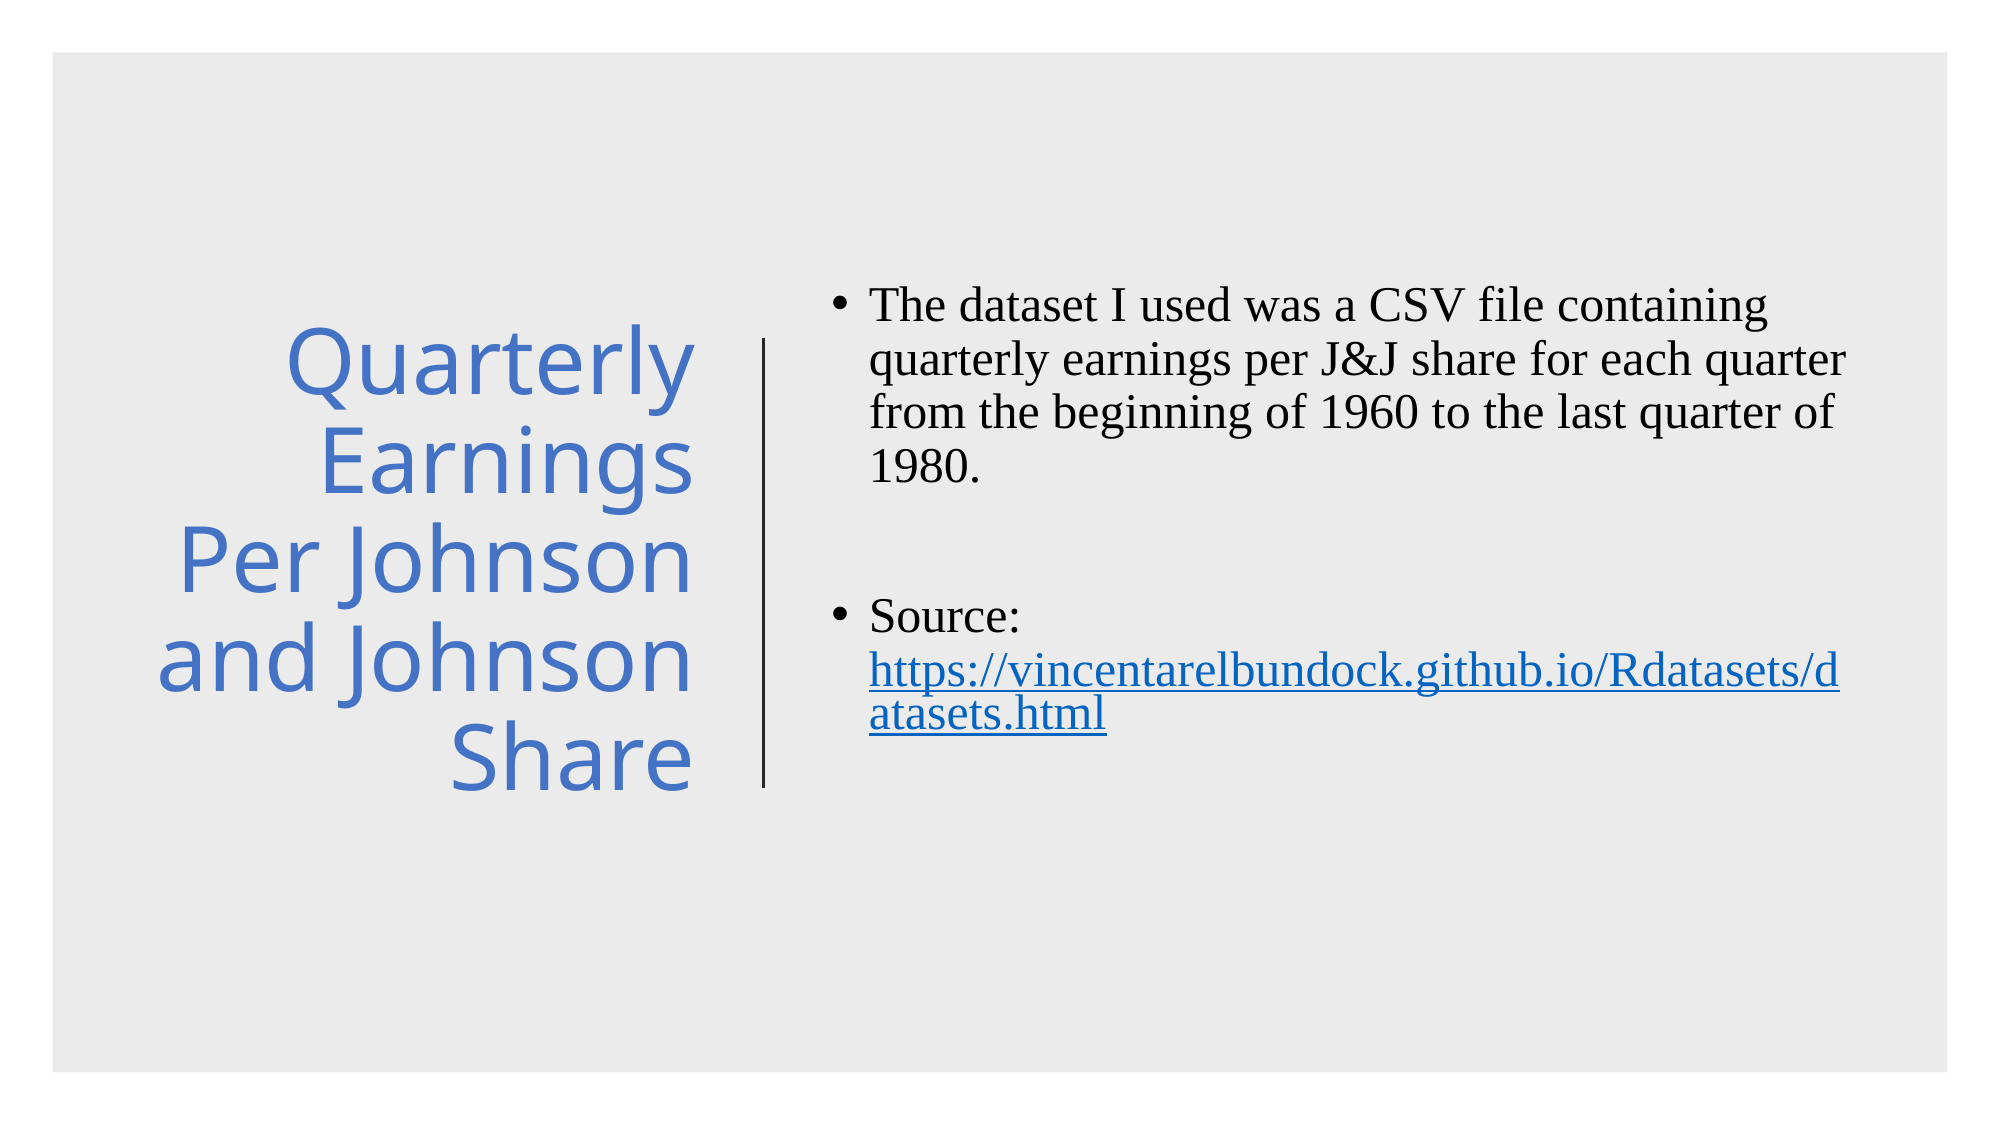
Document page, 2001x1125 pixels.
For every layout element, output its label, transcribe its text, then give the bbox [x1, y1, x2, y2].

text_box [52, 51, 1948, 1073]
title Quarterly Earnings Per Johnson and Johnson Share [137, 158, 711, 967]
list The dataset I used was a CSV file containing quarterly earnings per J&J share for each quarter from the beginning of 1960 to the last quarter of 1980. Source: https://vincentarelbundock.github.io/Rdatasets/datasets.html [816, 158, 1863, 967]
